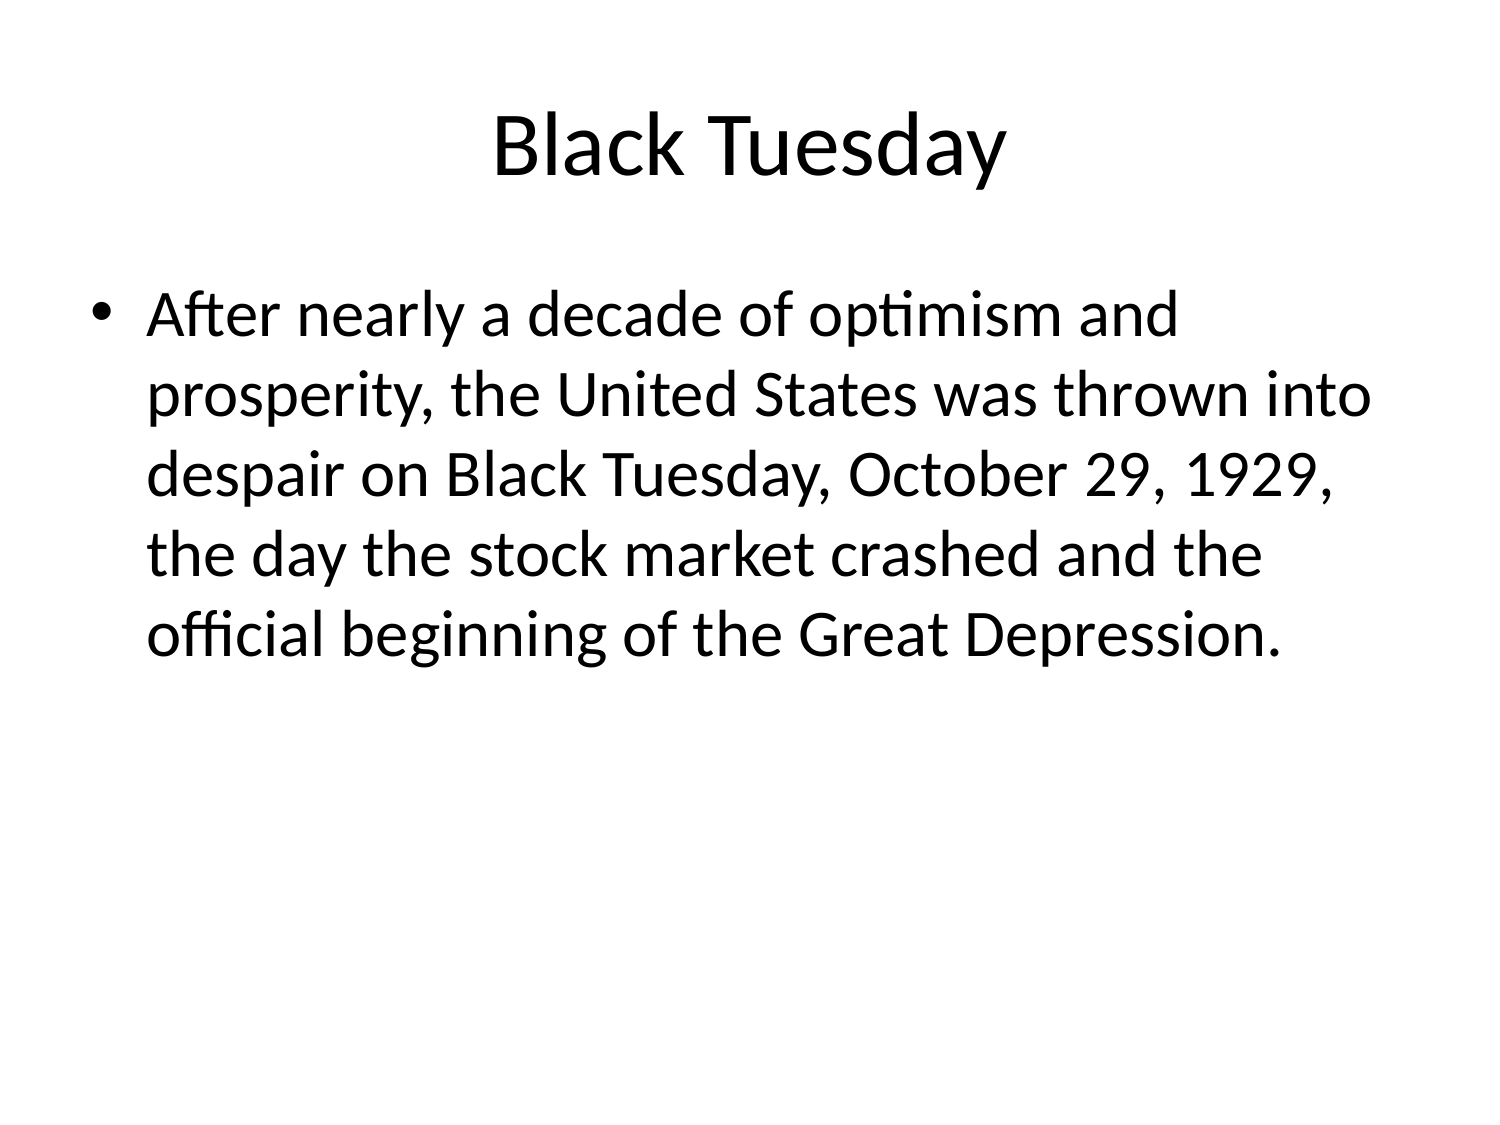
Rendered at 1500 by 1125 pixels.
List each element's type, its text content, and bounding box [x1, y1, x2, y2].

title Black Tuesday [75, 45, 1425, 233]
list After nearly a decade of optimism and prosperity, the United States was thrown into despair on Black Tuesday, October 29, 1929, the day the stock market crashed and the official beginning of the Great Depression. [75, 262, 1425, 1005]
